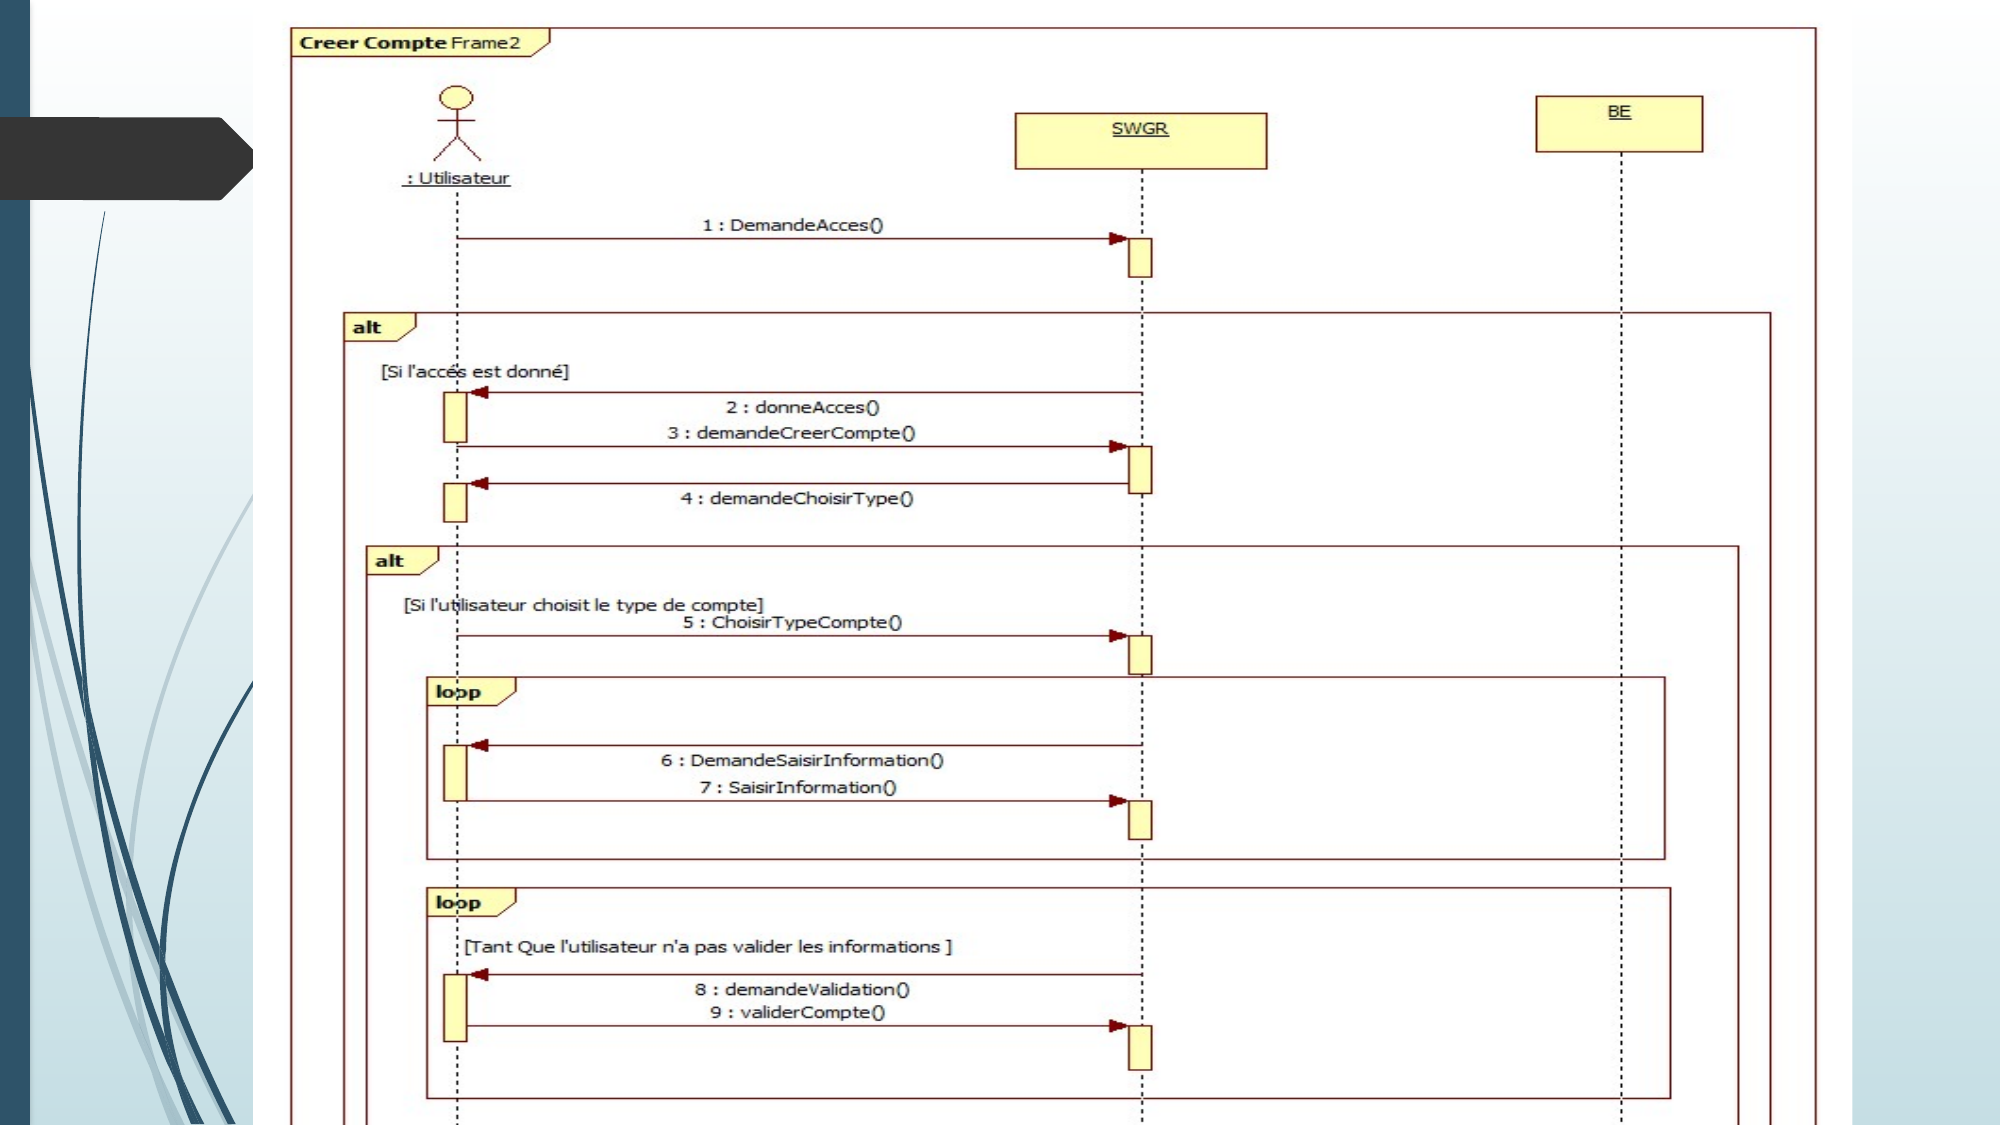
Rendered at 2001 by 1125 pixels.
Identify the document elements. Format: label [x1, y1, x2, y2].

list [252, 0, 1853, 1125]
